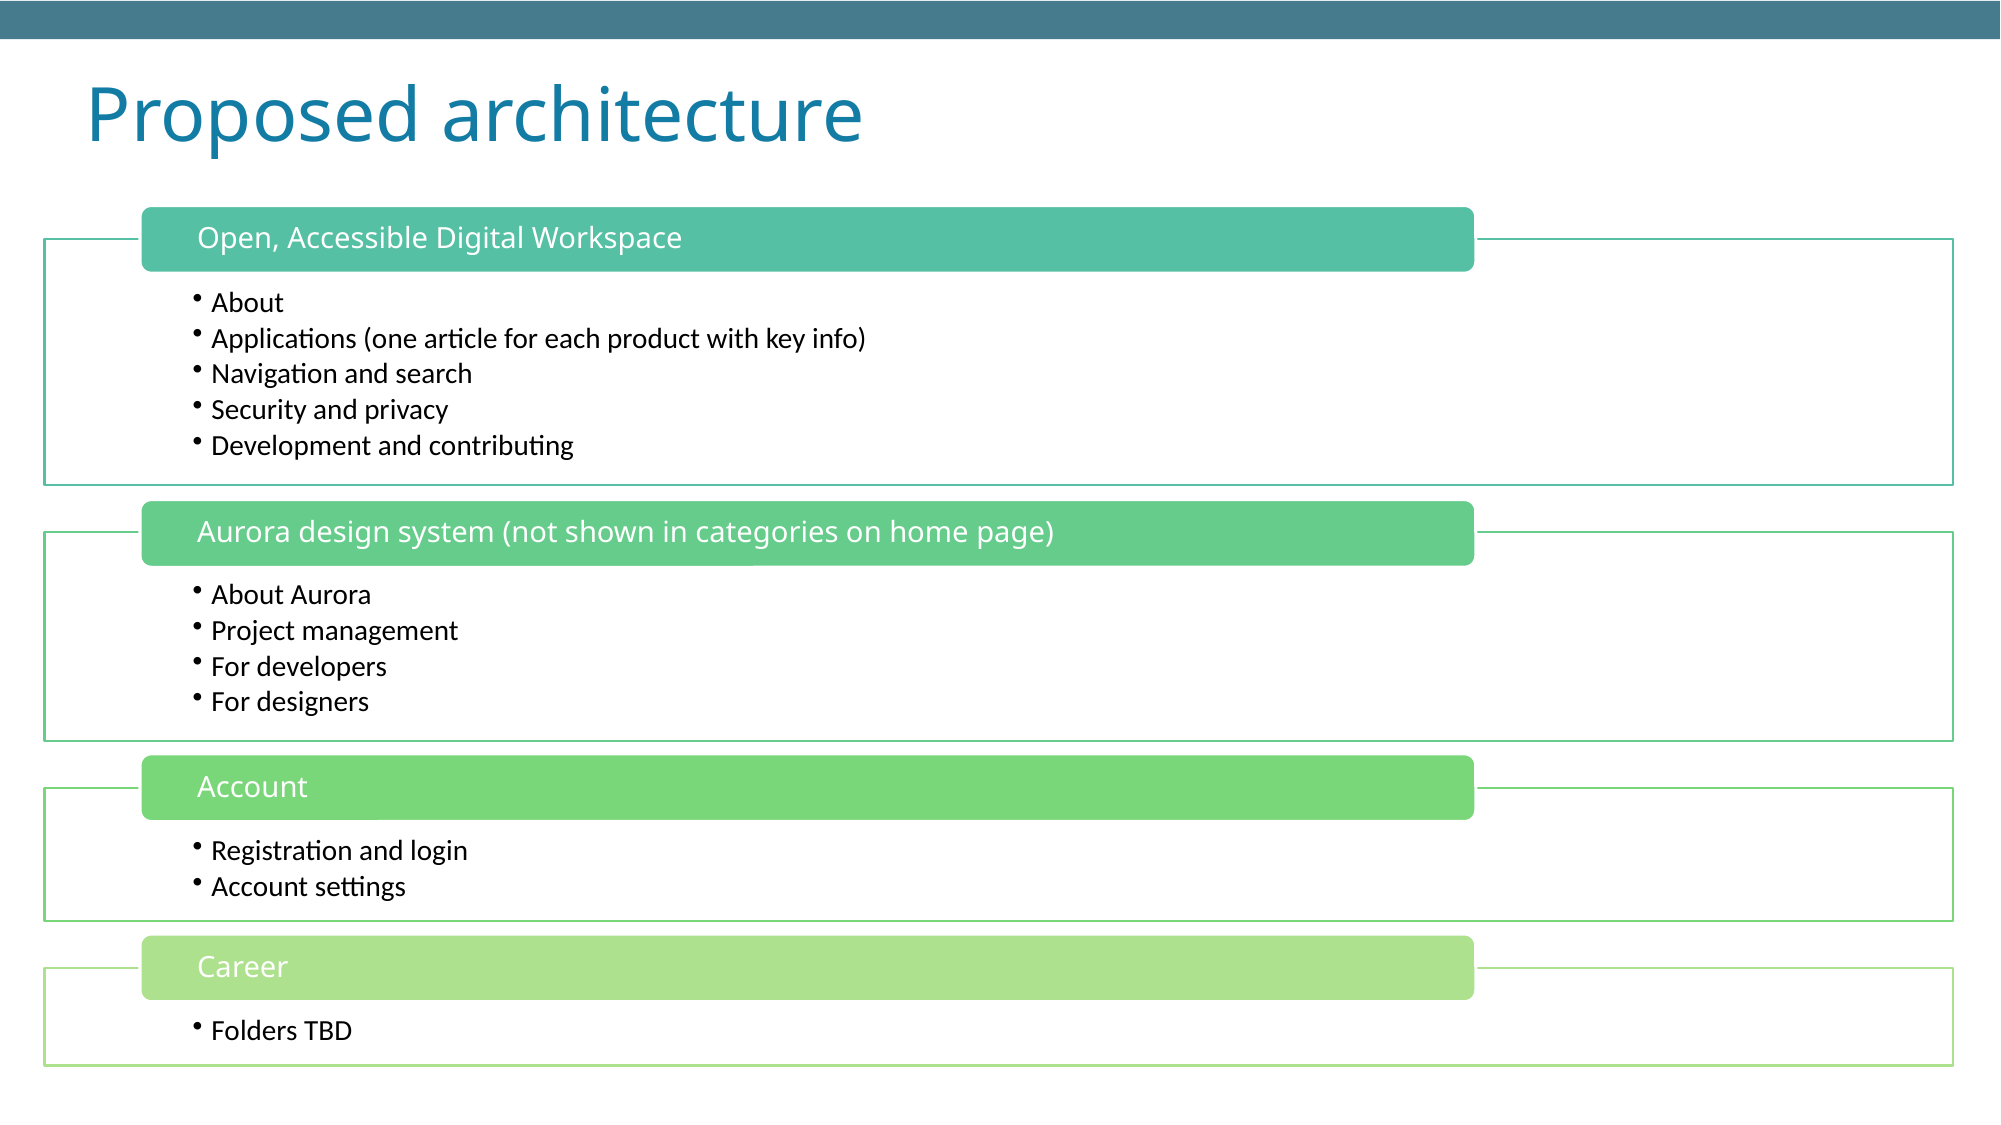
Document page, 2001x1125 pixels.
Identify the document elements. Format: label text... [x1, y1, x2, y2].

text_box [0, 0, 2000, 41]
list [44, 185, 1954, 1086]
title Proposed architecture [70, 41, 1587, 185]
